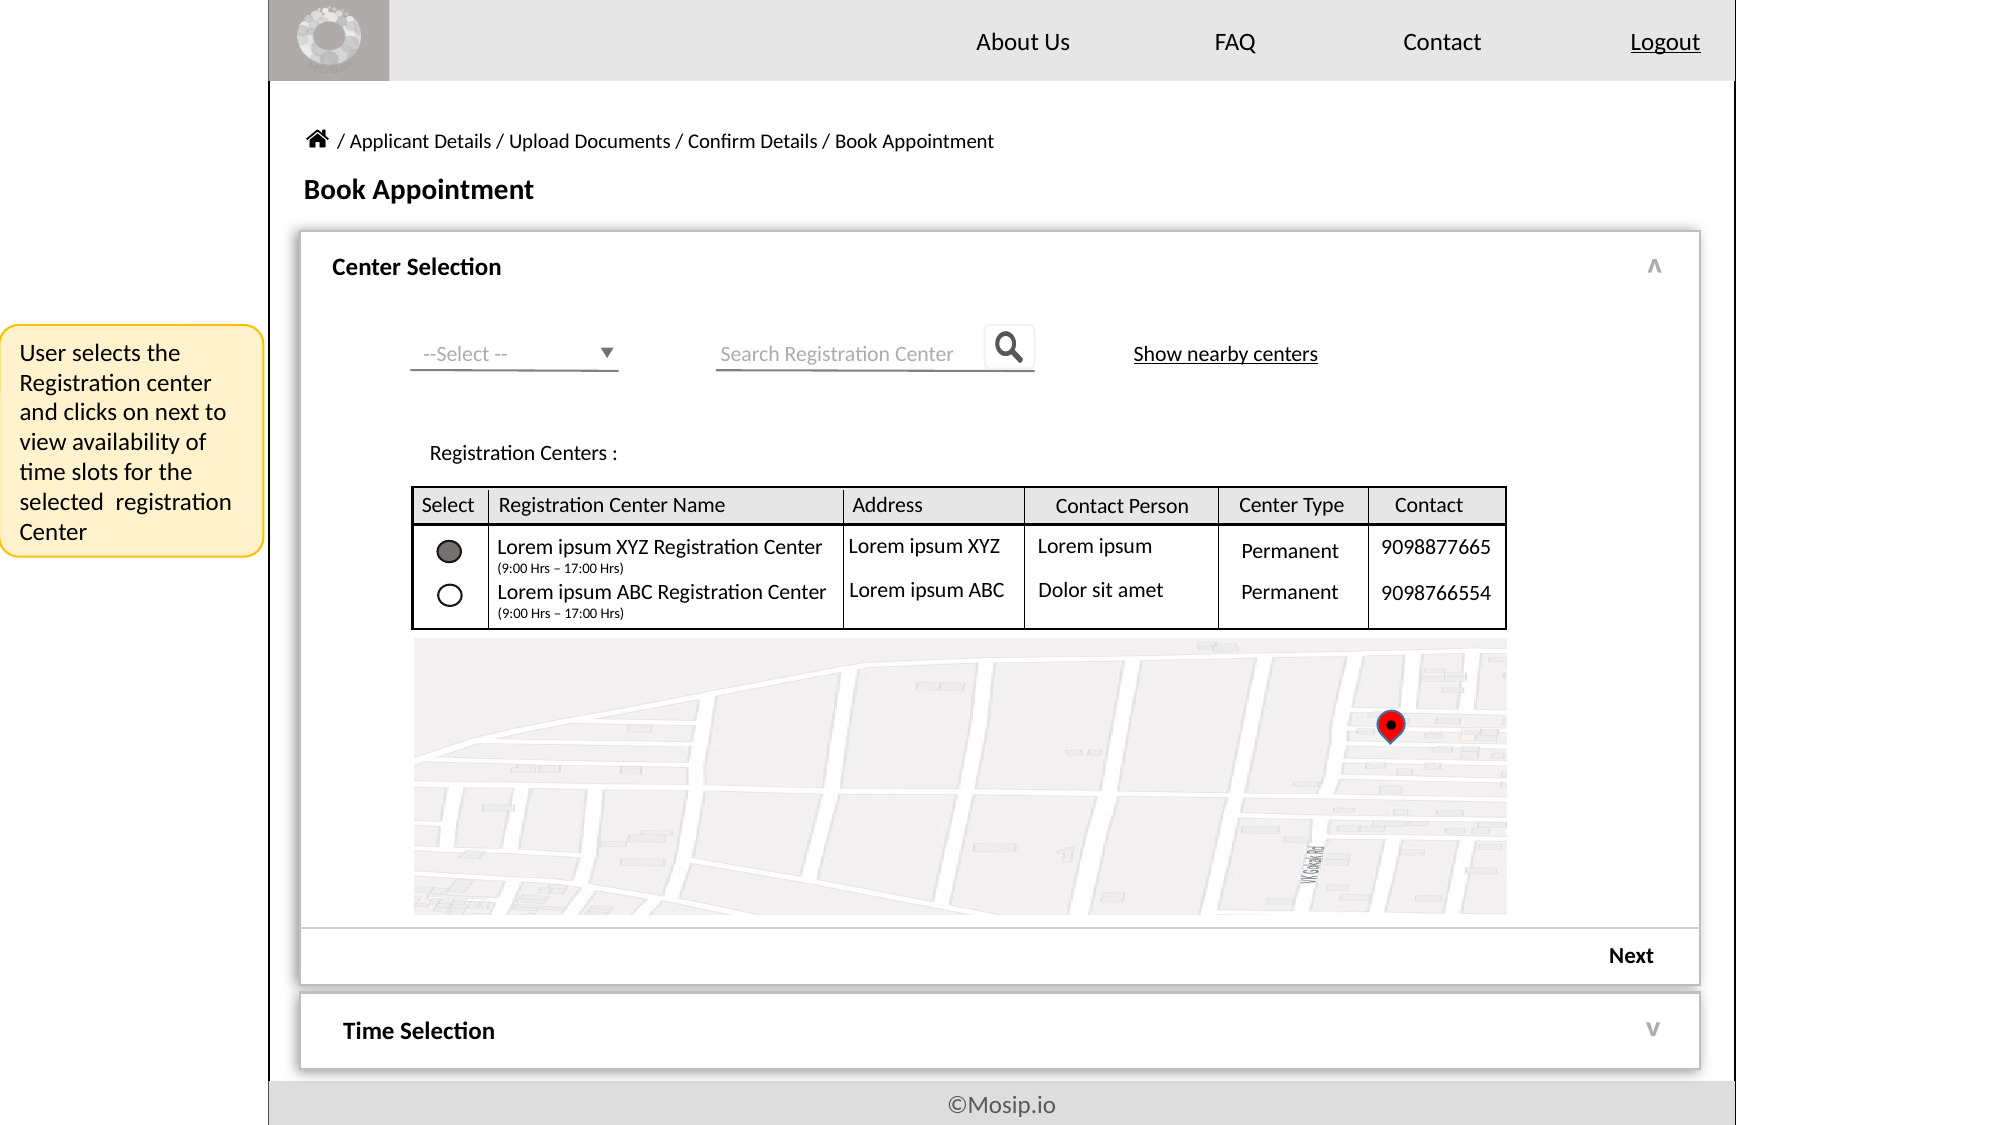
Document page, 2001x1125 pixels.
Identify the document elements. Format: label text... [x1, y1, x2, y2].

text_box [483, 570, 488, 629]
text_box Registration Center Name [484, 482, 741, 524]
text_box Lorem ipsum ABC Registration Center (9:00 Hrs – 17:00 Hrs) [489, 570, 843, 629]
text_box 9098766554 [1369, 570, 1513, 612]
picture [414, 638, 1507, 915]
text_box Lorem ipsum [1026, 524, 1218, 566]
picture [297, 6, 361, 74]
text_box 9098877665 [1369, 525, 1513, 567]
text_box Center Type [1217, 483, 1368, 525]
text_box Book Appointment [289, 162, 631, 213]
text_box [401, 332, 619, 374]
text_box [268, 0, 391, 82]
text_box Dolor sit amet [1026, 568, 1218, 610]
text_box Contact Person [1026, 484, 1219, 524]
text_box v [1632, 247, 1677, 293]
text_box Time Selection [328, 1007, 511, 1052]
text_box Contact [1380, 483, 1479, 525]
text_box Permanent [1224, 529, 1356, 570]
text_box ©Mosip.io [268, 1080, 1736, 1125]
text_box [299, 991, 1701, 1070]
text_box 9098877665 [1359, 525, 1368, 567]
text_box Dolor sit amet [1219, 568, 1338, 610]
text_box Lorem ipsum ABC [844, 568, 1023, 610]
text_box Center Selection [317, 243, 518, 289]
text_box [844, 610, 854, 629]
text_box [702, 324, 1035, 374]
text_box Lorem ipsum XYZ [834, 524, 843, 566]
text_box [268, 82, 1736, 1080]
text_box 9098766554 [1359, 570, 1368, 612]
text_box [299, 230, 1701, 986]
text_box [391, 0, 1736, 82]
text_box / Applicant Details / Upload Documents / Confirm Details / Book Appointment [322, 120, 1032, 161]
text_box [490, 486, 837, 525]
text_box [1377, 710, 1405, 738]
text_box [1368, 486, 1380, 525]
text_box Lorem ipsum [1219, 524, 1337, 566]
text_box Show nearby centers [1118, 331, 1334, 373]
text_box Lorem ipsum ABC [834, 568, 843, 610]
text_box [938, 486, 1026, 524]
text_box Select [407, 483, 490, 525]
text_box About Us [959, 17, 1088, 63]
text_box [436, 539, 462, 564]
text_box Registration Centers : [415, 431, 634, 473]
text_box v [1631, 1004, 1676, 1050]
text_box FAQ [1197, 17, 1273, 63]
text_box Lorem ipsum XYZ [844, 524, 1023, 566]
text_box Address [837, 482, 938, 524]
text_box [1479, 486, 1507, 525]
text_box Next [1594, 933, 1669, 976]
text_box [411, 526, 1507, 630]
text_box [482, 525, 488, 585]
text_box User selects the Registration center and clicks on next to view availability of time slots for the selected registration Center [0, 323, 265, 558]
text_box Permanent [1224, 570, 1356, 611]
text_box Logout [1612, 17, 1719, 63]
text_box [437, 583, 463, 607]
picture [306, 127, 329, 150]
text_box Lorem ipsum XYZ Registration Center (9:00 Hrs – 17:00 Hrs) [489, 525, 843, 570]
text_box Contact [1382, 17, 1503, 63]
